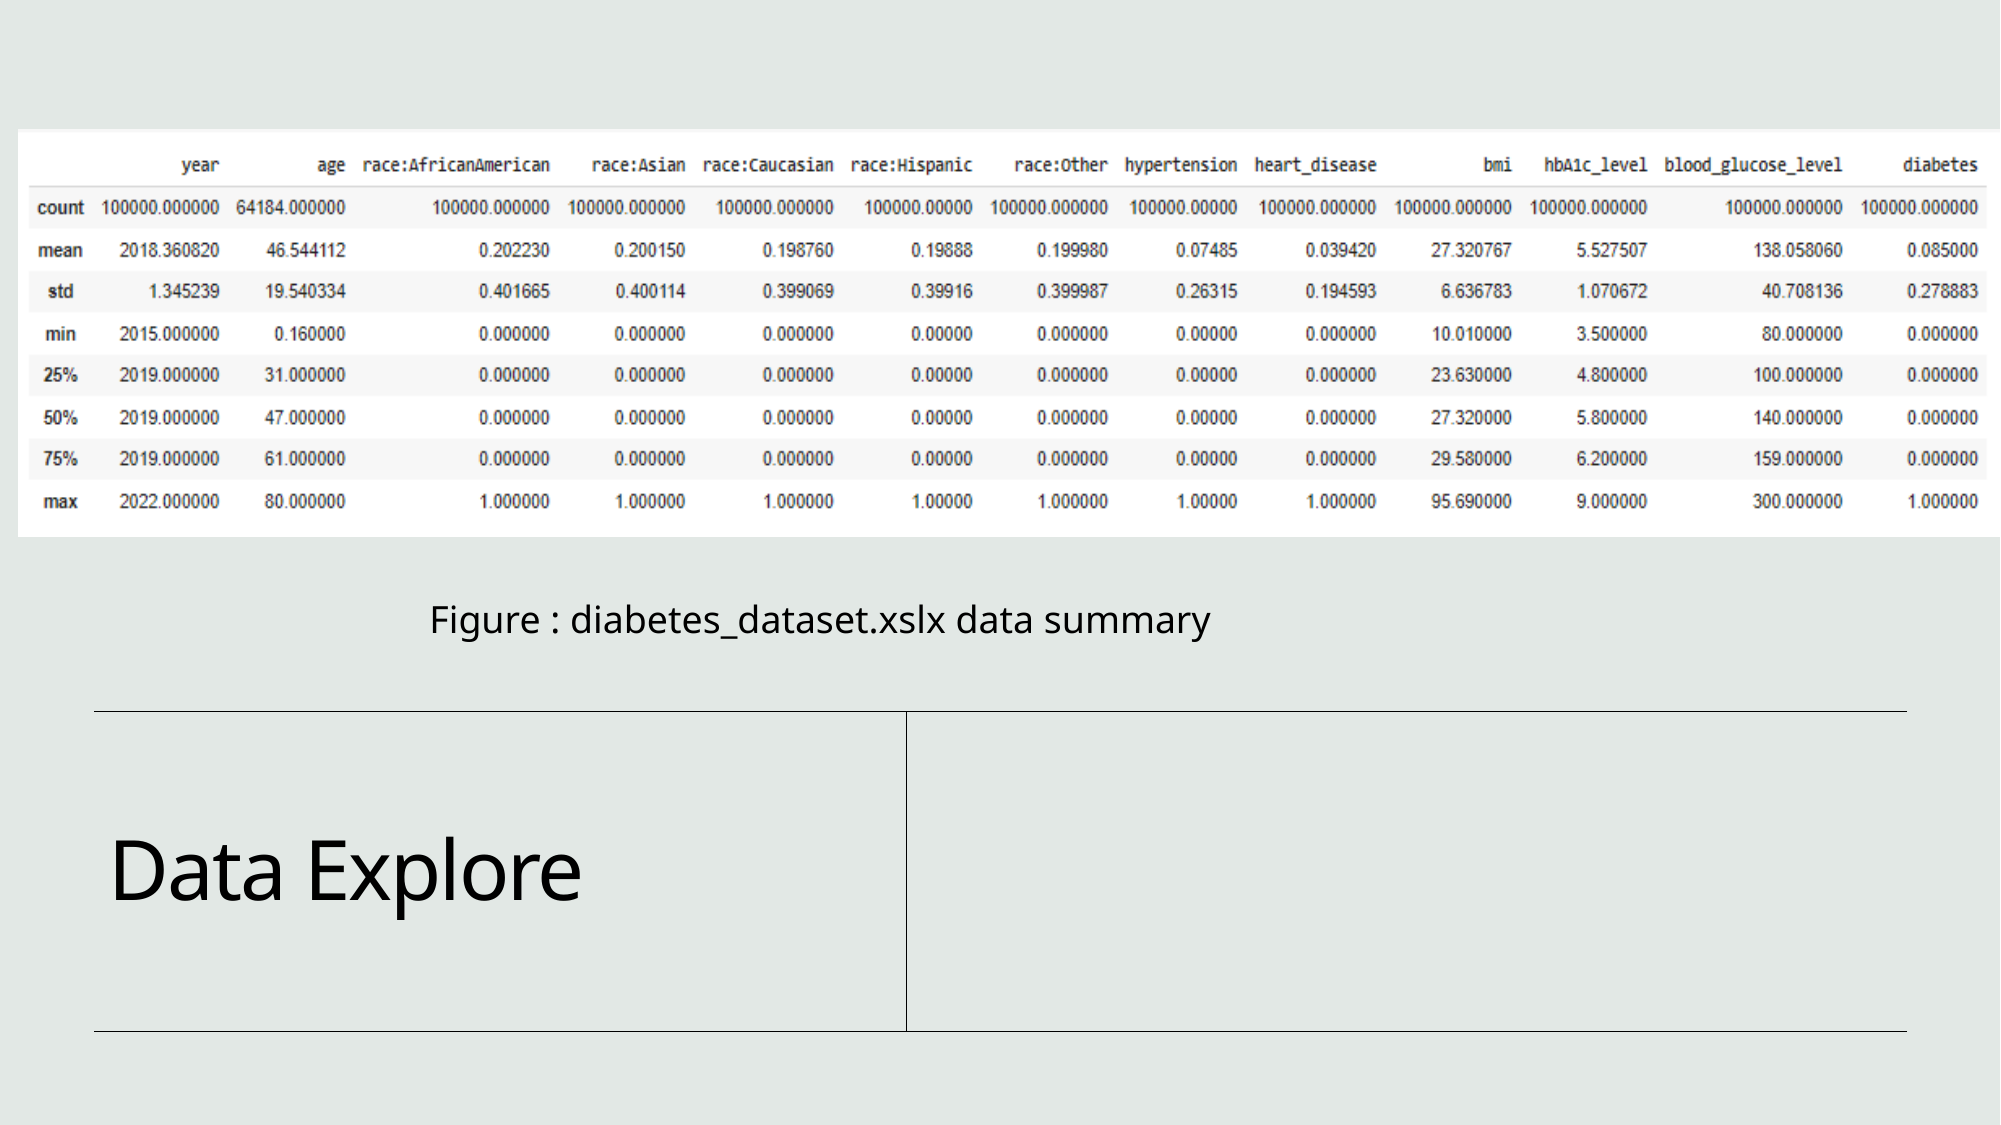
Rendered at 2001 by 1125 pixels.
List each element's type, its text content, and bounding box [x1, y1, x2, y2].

text_box [0, 0, 2000, 1125]
text_box Figure : diabetes_dataset.xslx data summary [414, 588, 1569, 649]
title Data Explore [93, 750, 871, 998]
picture [18, 129, 2000, 537]
